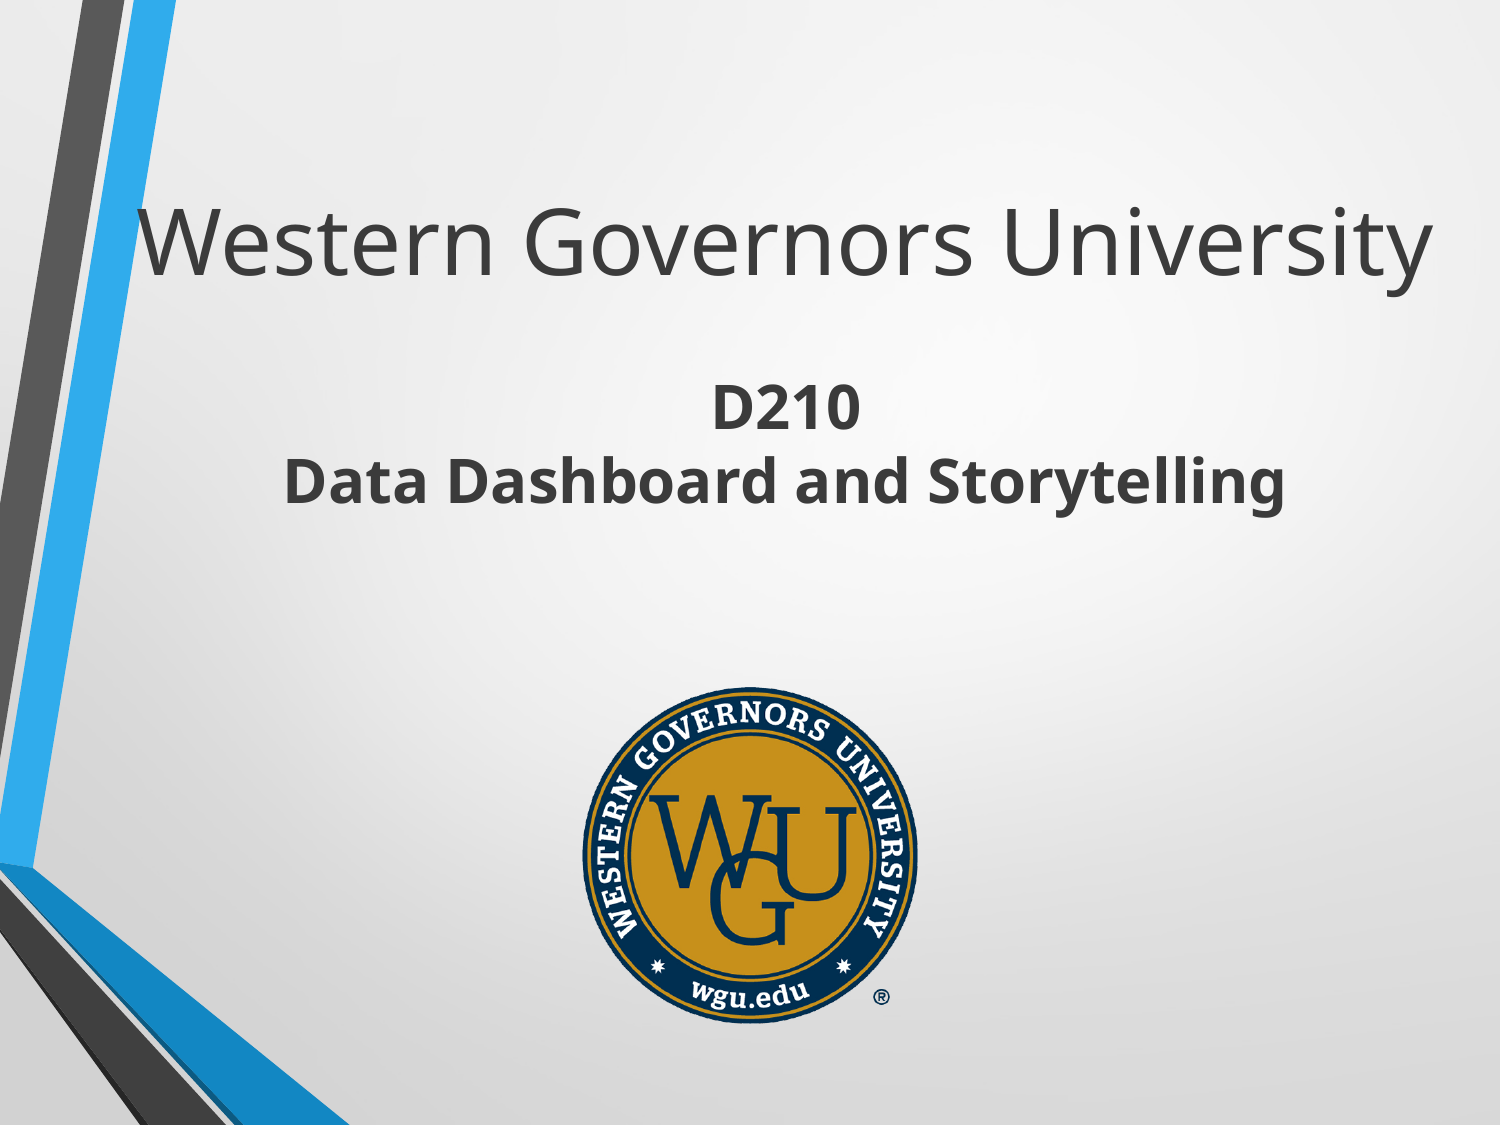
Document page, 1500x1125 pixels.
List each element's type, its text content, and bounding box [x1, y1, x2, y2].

picture [582, 687, 918, 1024]
text_box Western Governors University D210 Data Dashboard and Storytelling [110, 175, 1461, 620]
